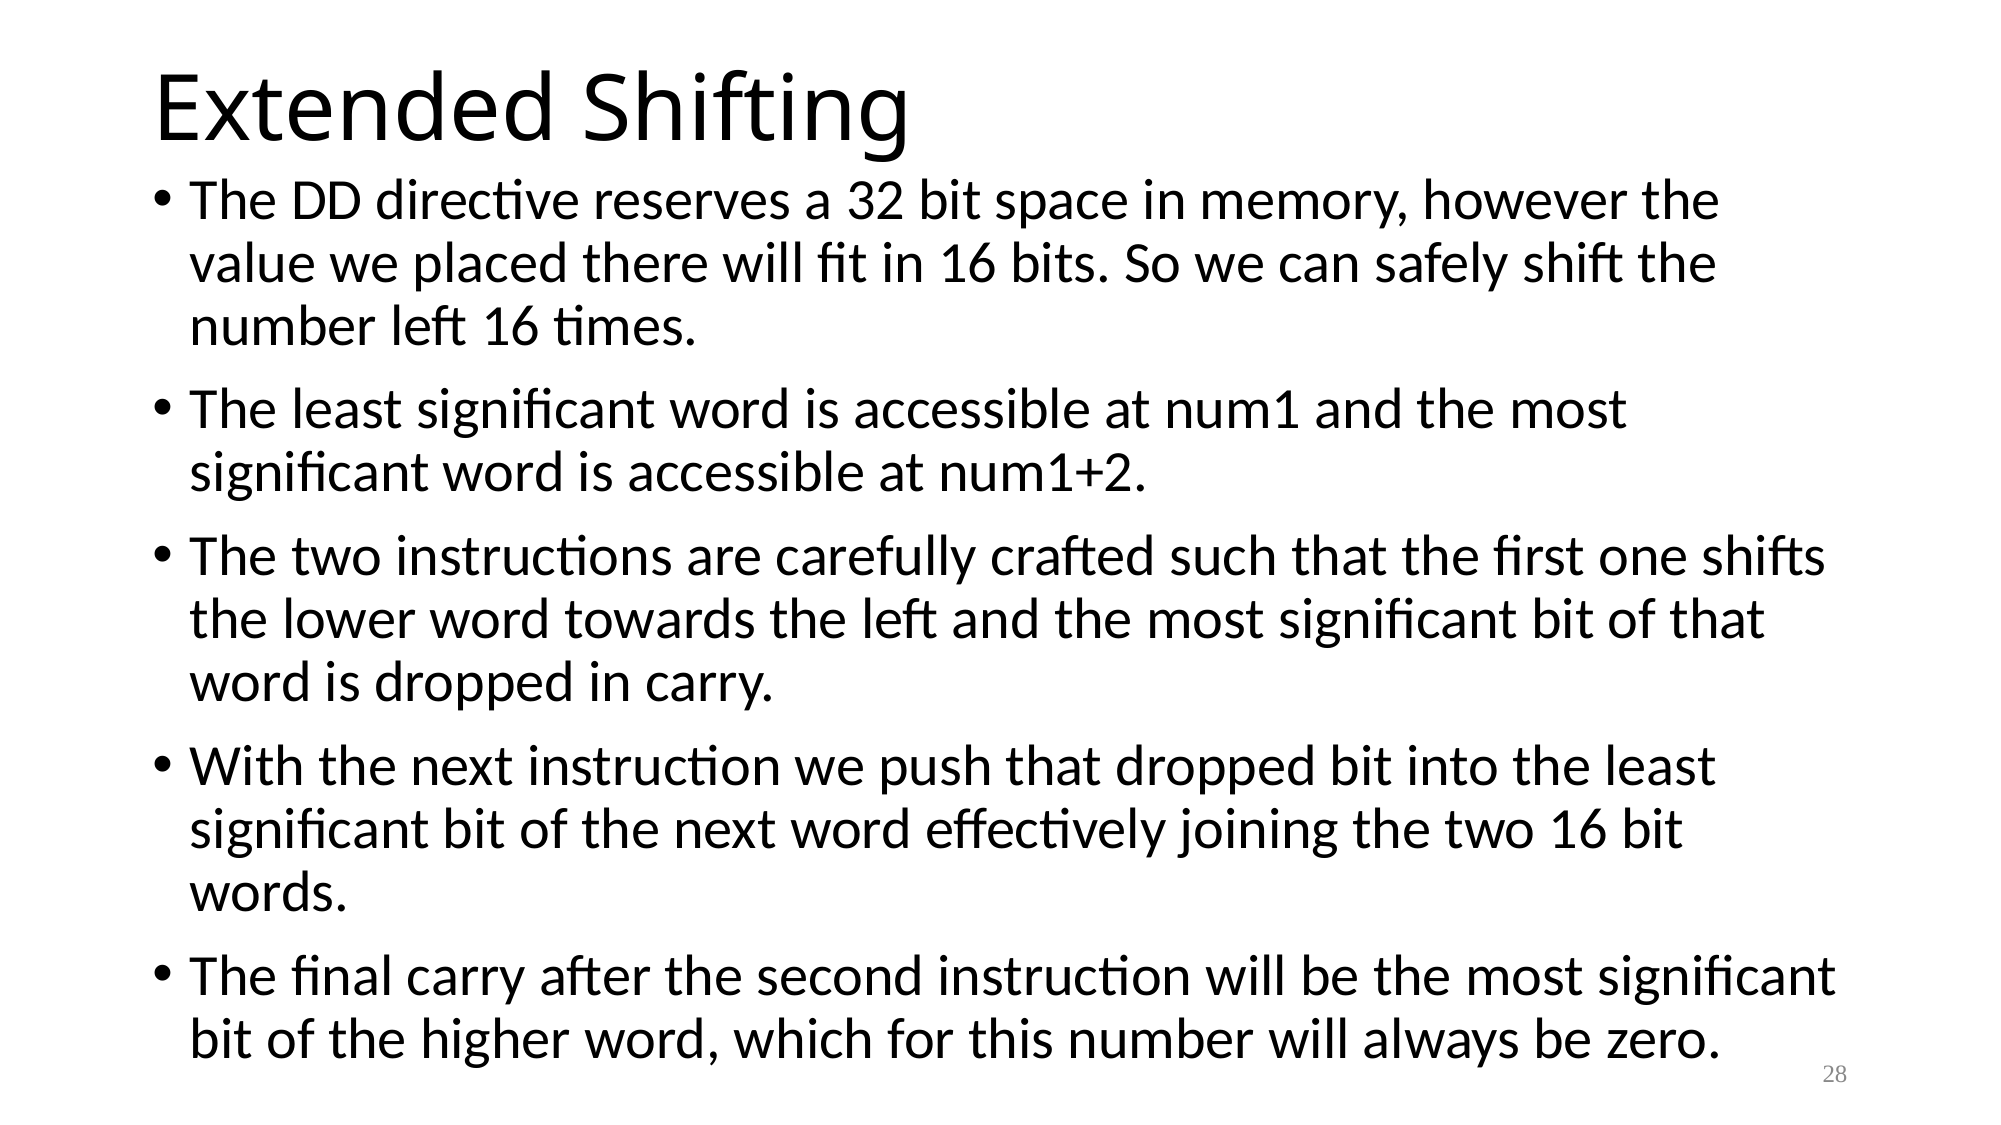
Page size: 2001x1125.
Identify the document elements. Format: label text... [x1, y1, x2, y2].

title Extended Shifting [137, 2, 1863, 161]
list The DD directive reserves a 32 bit space in memory, however the value we placed there will fit in 16 bits. So we can safely shift the number left 16 times. The least significant word is accessible at num1 and the most significant word is accessible at num1+2. The two instructions are carefully crafted such that the first one shifts the lower word towards the left and the most significant bit of that word is dropped in carry. With the next instruction we push that dropped bit into the least significant bit of the next word effectively joining the two 16 bit words. The final carry after the second instruction will be the most significant bit of the higher word, which for this number will always be zero. [137, 161, 1863, 1103]
slide_number 28 [1412, 1042, 1863, 1103]
